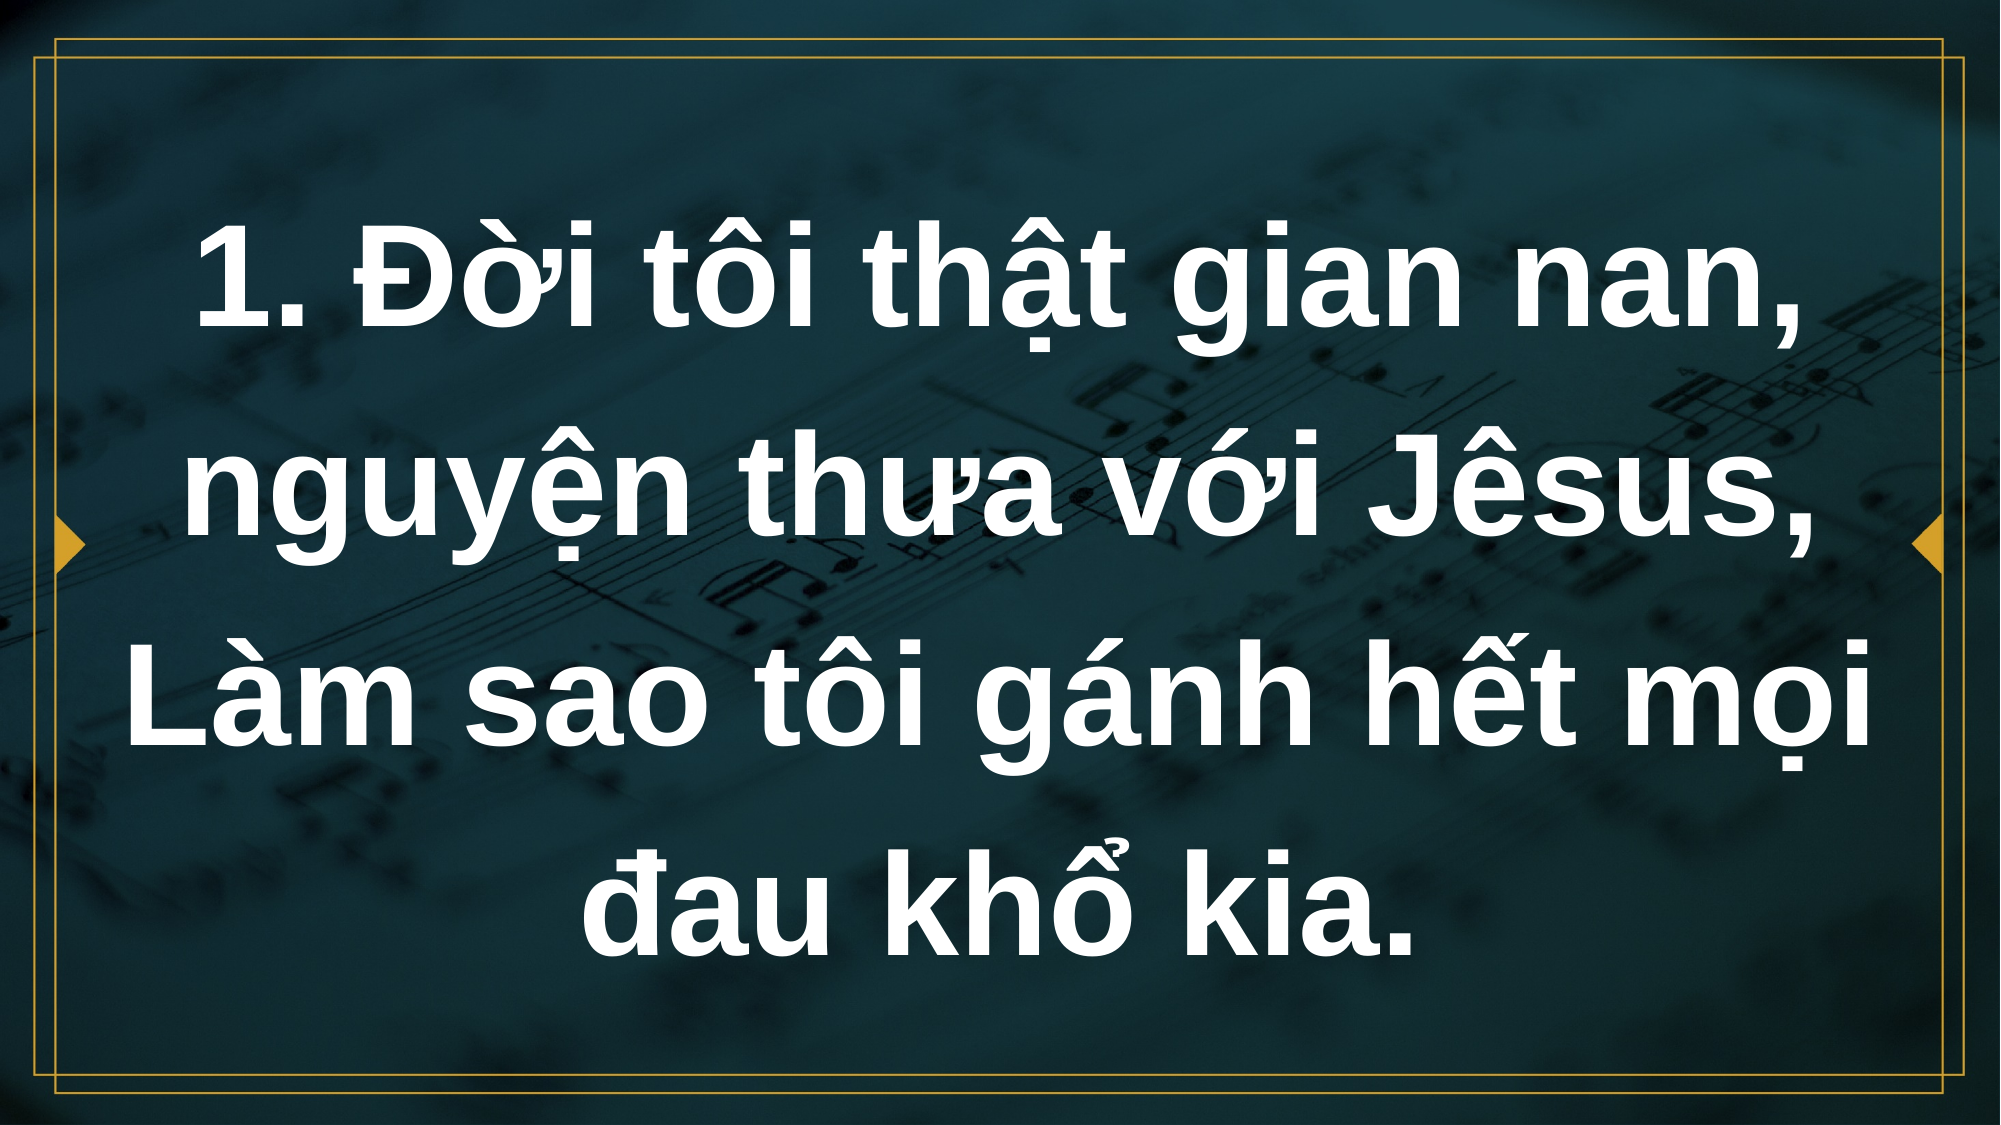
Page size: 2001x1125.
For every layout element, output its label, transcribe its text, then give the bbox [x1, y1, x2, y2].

title 1. Ðời tôi thật gian nan, nguyện thưa với Jêsus, Làm sao tôi gánh hết mọi đau khổ kia. [55, 53, 1945, 1077]
picture [0, 0, 2000, 1125]
